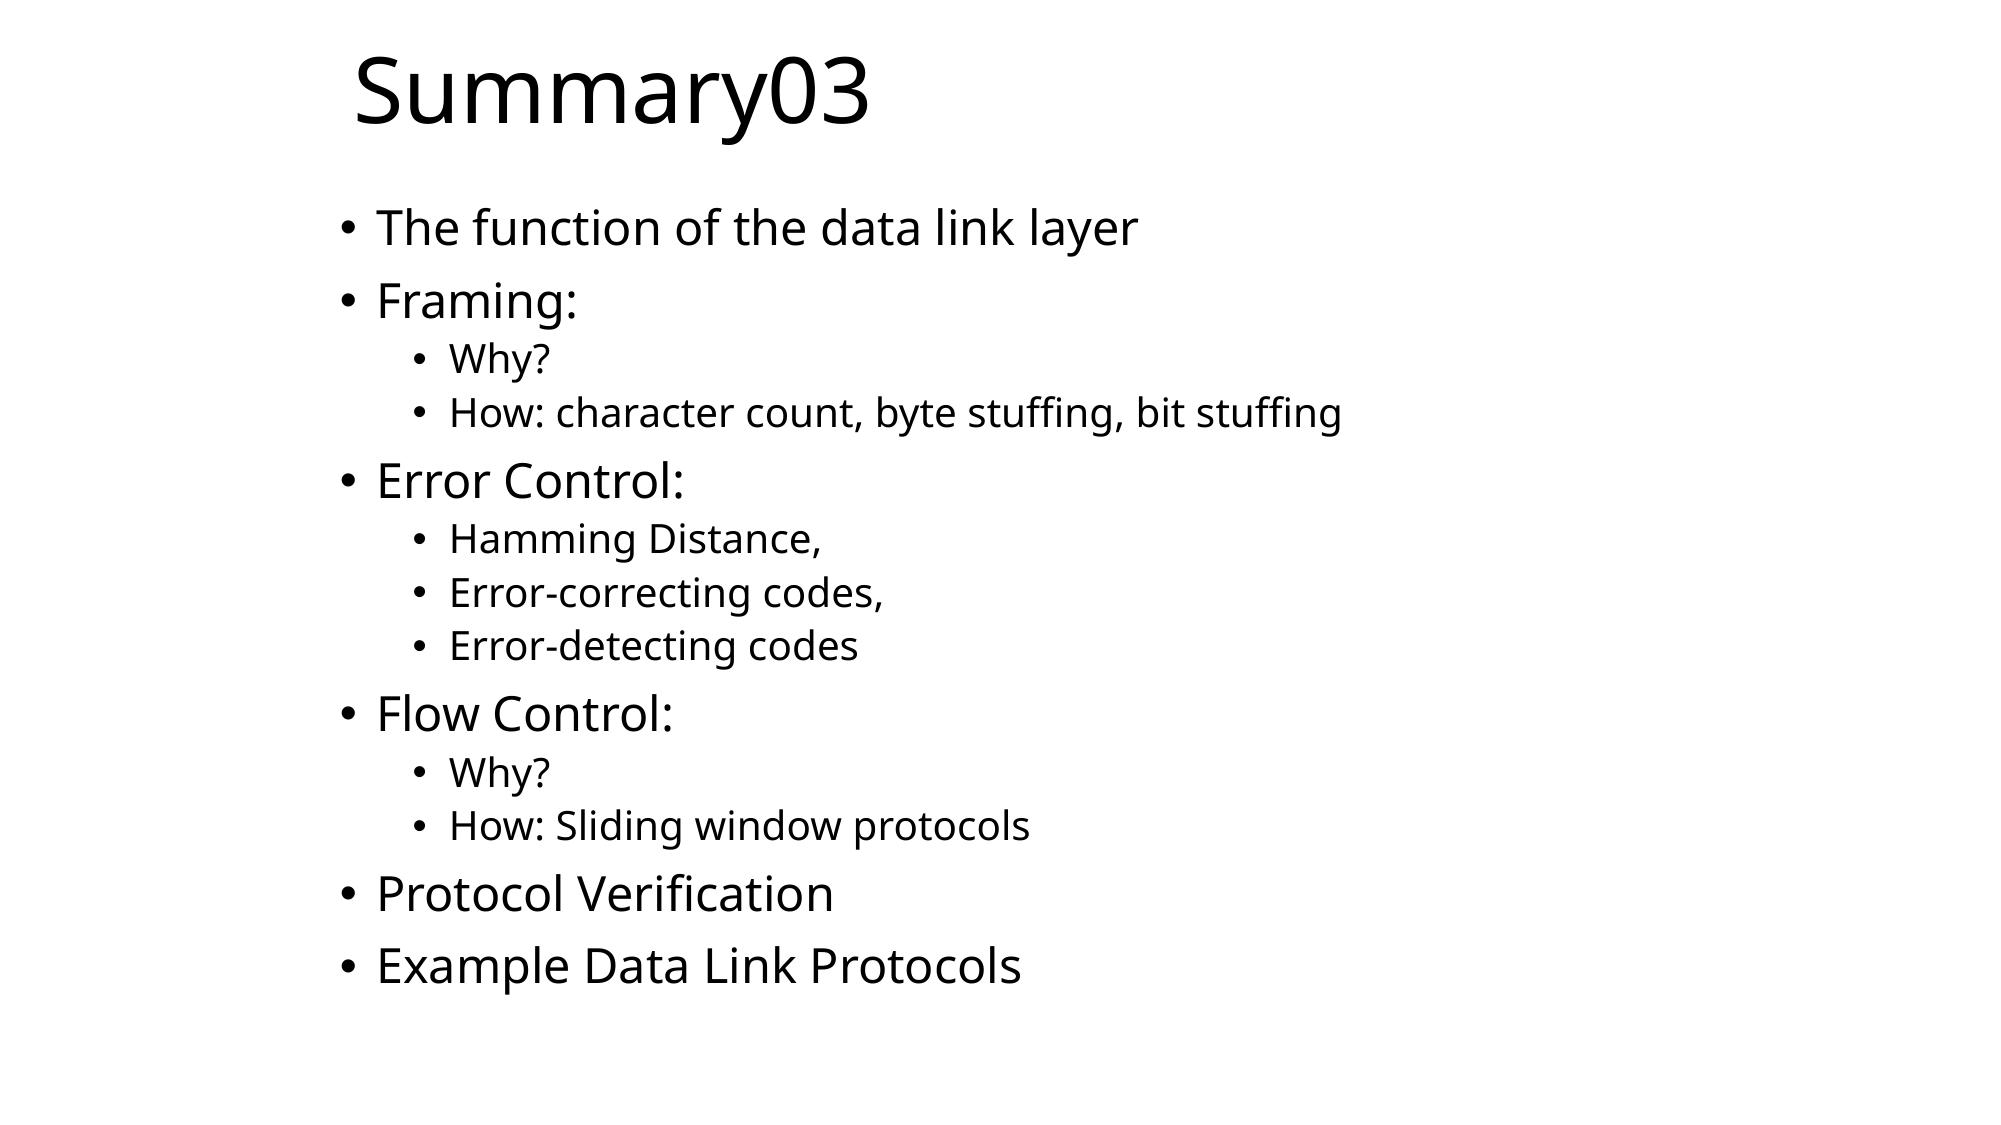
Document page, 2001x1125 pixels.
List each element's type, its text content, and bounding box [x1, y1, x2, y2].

list The function of the data link layer Framing: Why? How: character count, byte stuffing, bit stuffing Error Control: Hamming Distance, Error-correcting codes, Error-detecting codes Flow Control: Why? How: Sliding window protocols Protocol Verification Example Data Link Protocols [324, 196, 1675, 1005]
title Summary03 [338, 0, 1689, 188]
